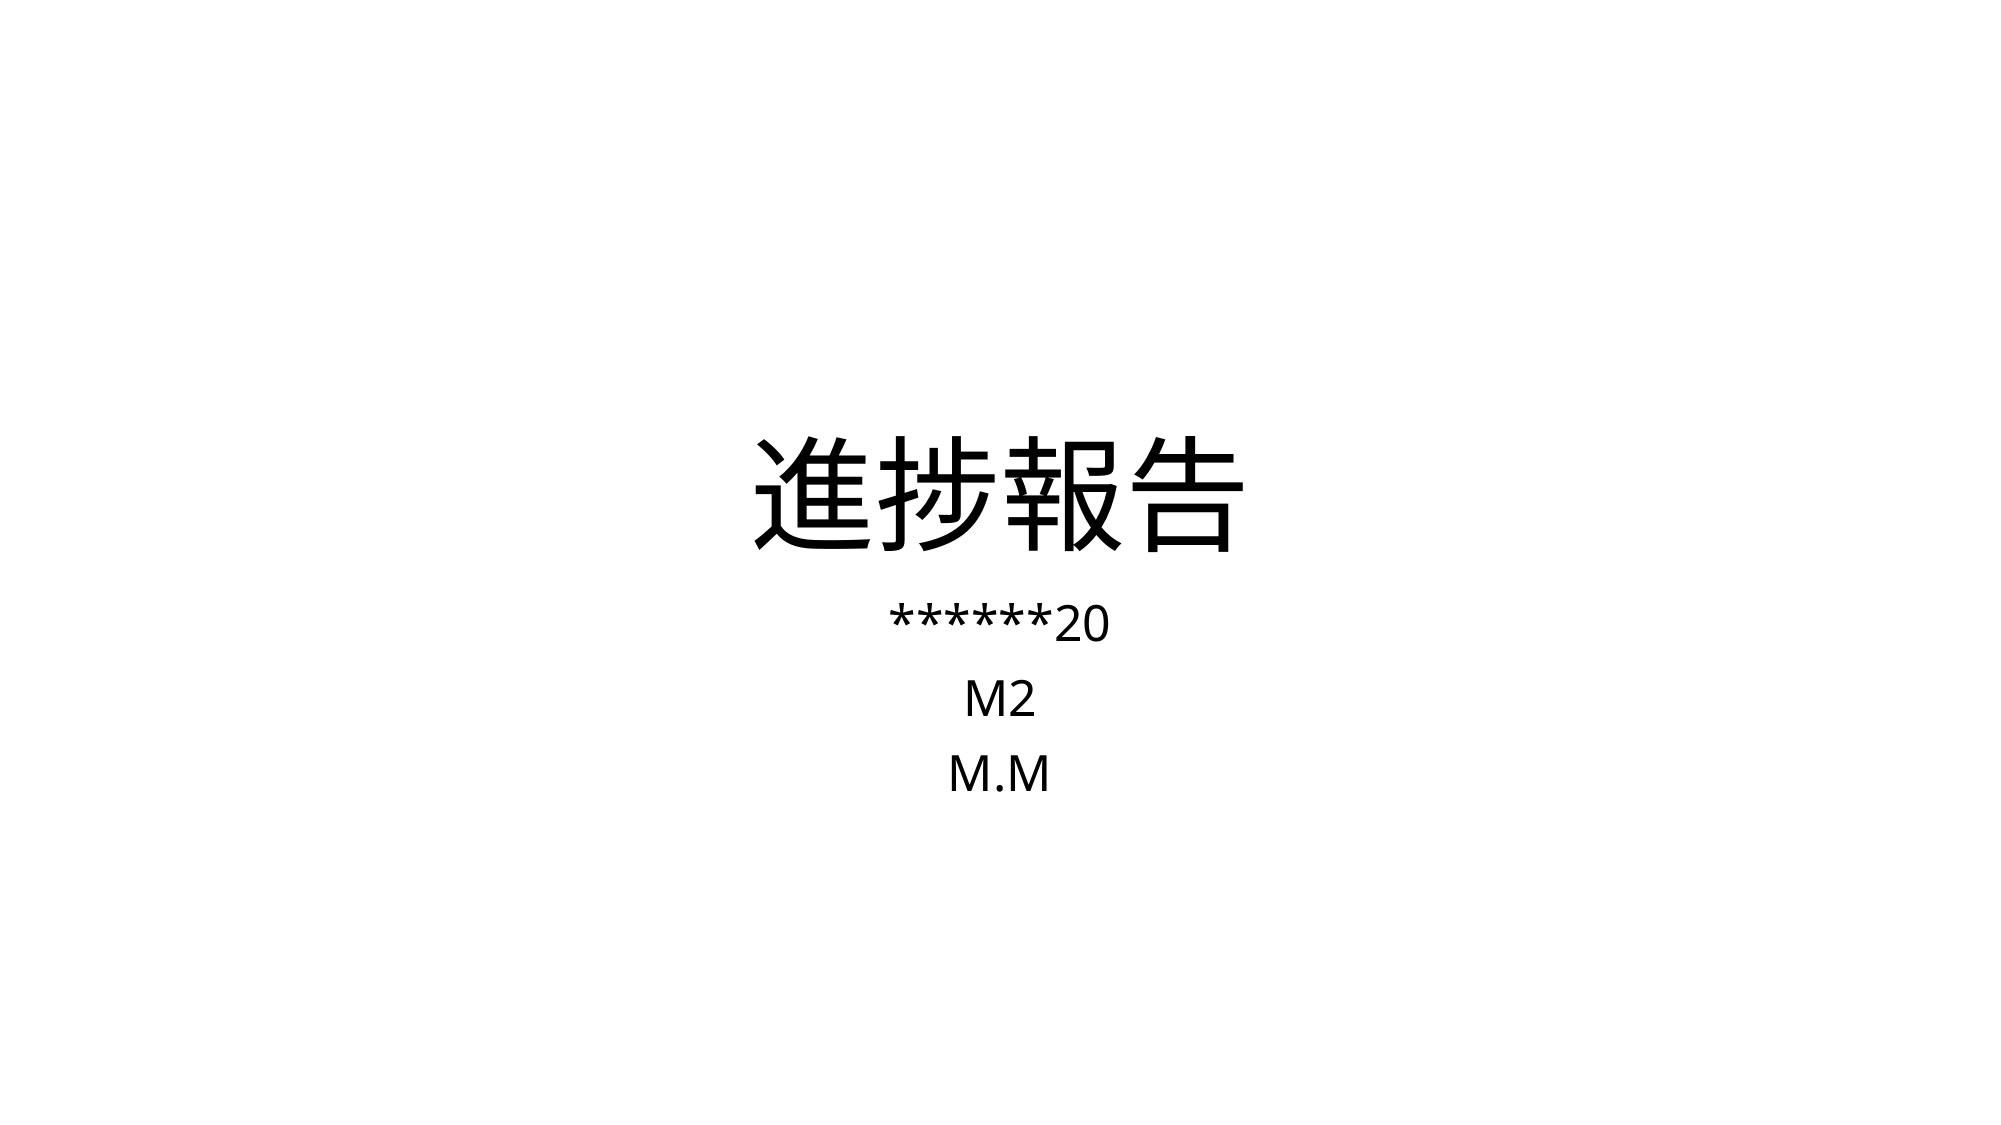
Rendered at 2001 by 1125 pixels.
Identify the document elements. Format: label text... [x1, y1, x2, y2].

subtitle ******20 M2 M.M [249, 590, 1750, 863]
title 進捗報告 [249, 184, 1750, 576]
